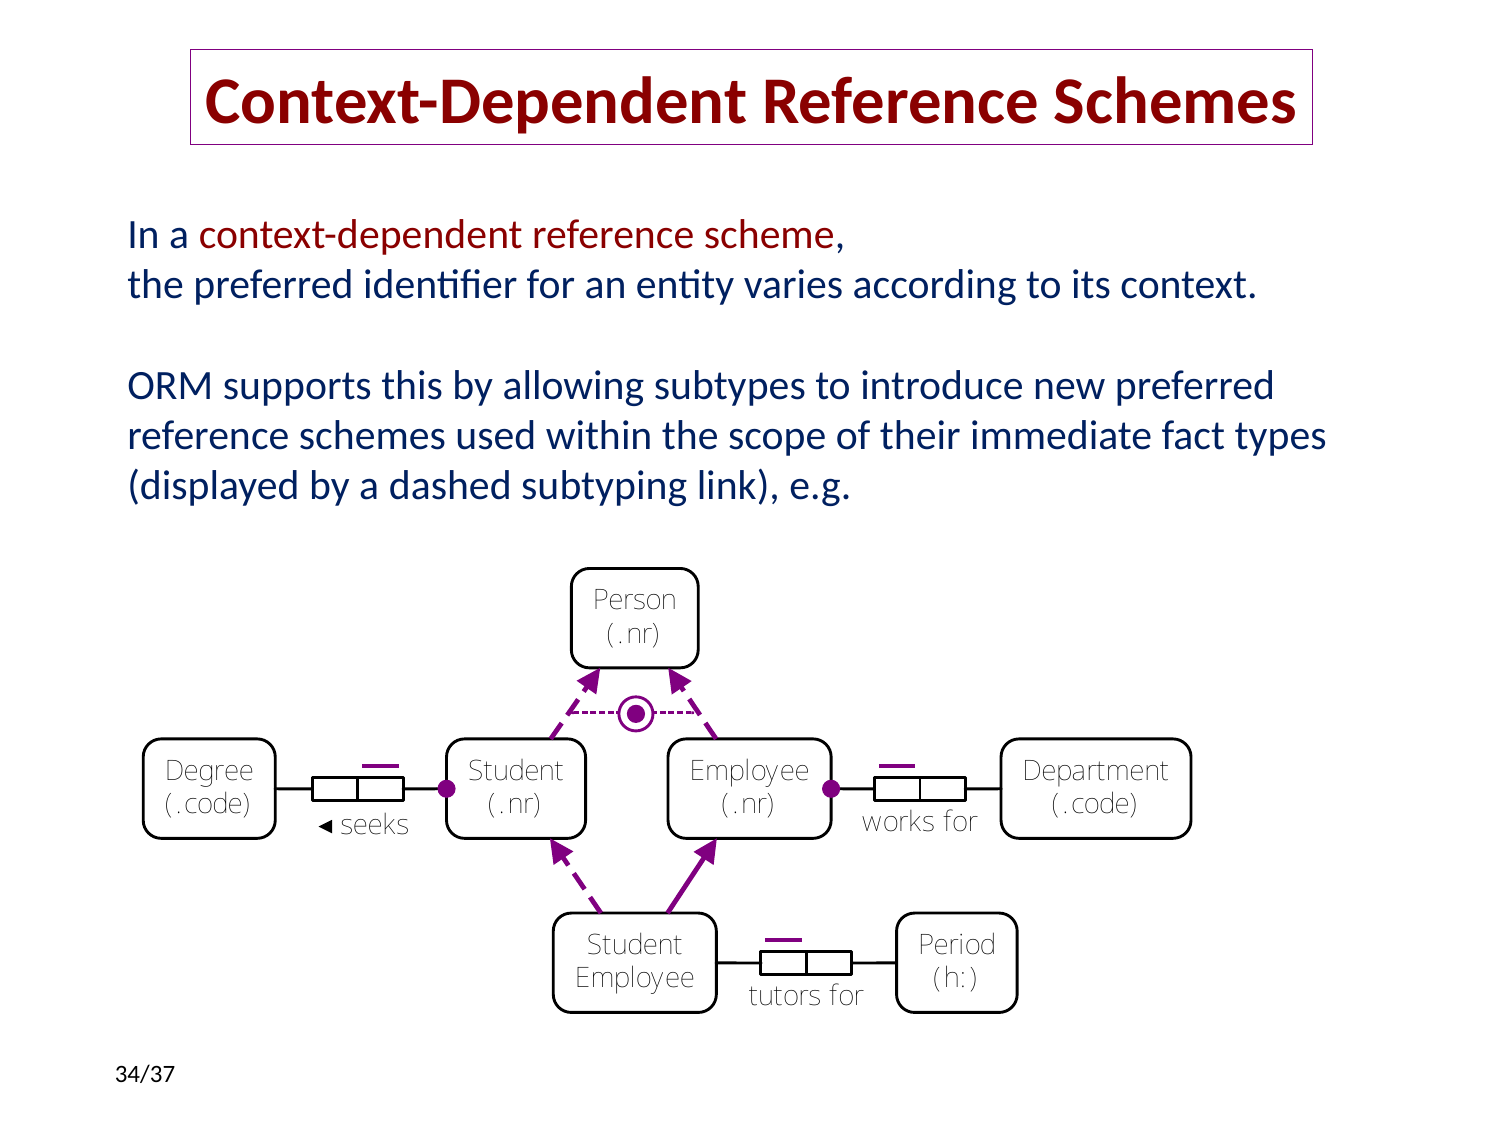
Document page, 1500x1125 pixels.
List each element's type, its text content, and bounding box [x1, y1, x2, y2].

picture [136, 562, 1198, 1019]
text_box Context-Dependent Reference Schemes [190, 49, 1313, 145]
text_box In a context-dependent reference scheme, the preferred identifier for an entity varies according to its context. ORM supports this by allowing subtypes to introduce new preferred reference schemes used within the scope of their immediate fact types (displayed by a dashed subtyping link), e.g. [112, 199, 1425, 515]
